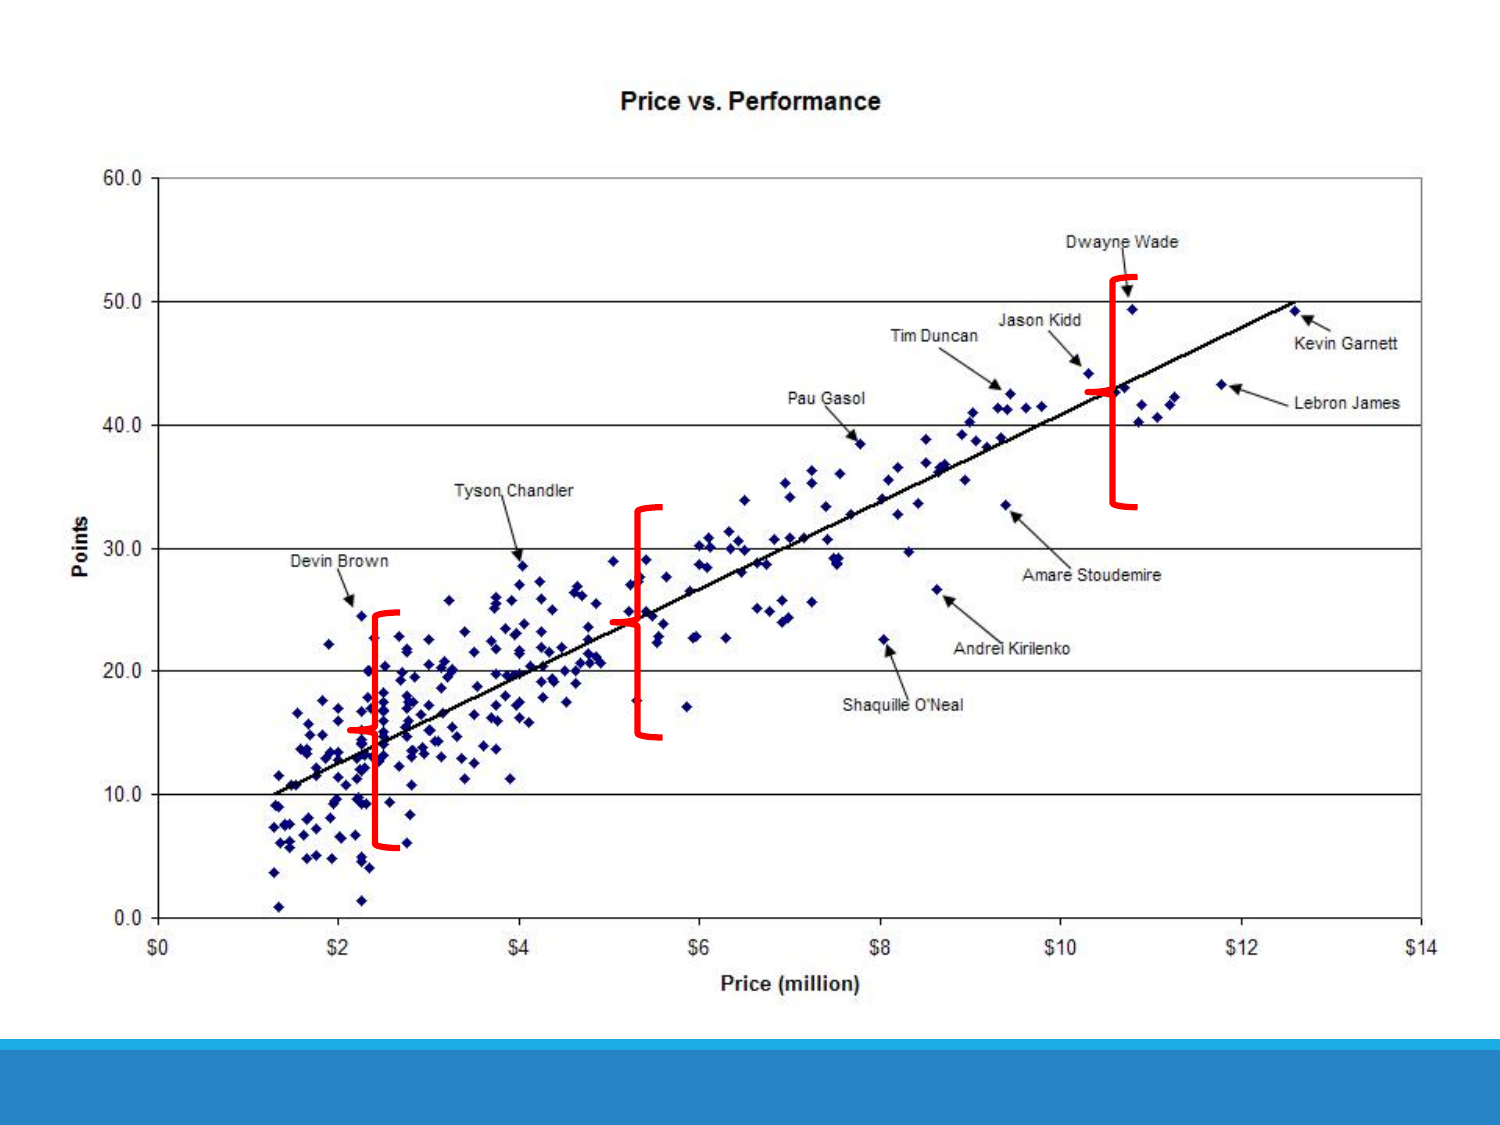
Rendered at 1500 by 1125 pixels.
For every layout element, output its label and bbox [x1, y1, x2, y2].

picture [49, 54, 1457, 1013]
